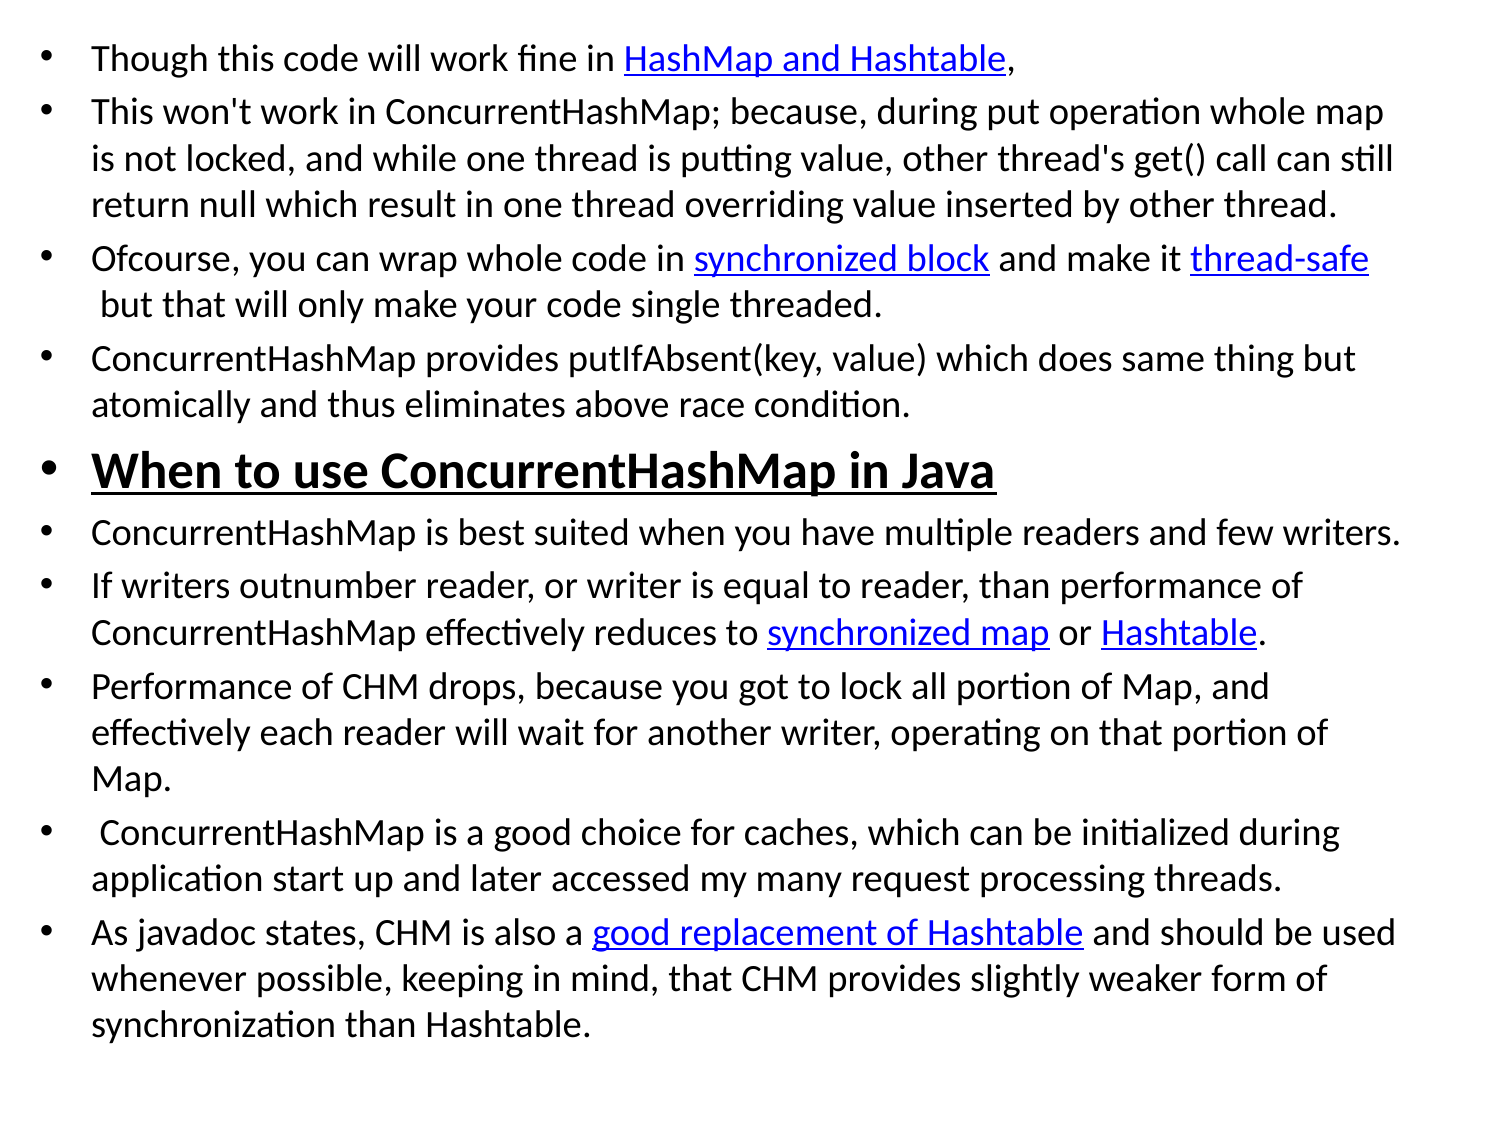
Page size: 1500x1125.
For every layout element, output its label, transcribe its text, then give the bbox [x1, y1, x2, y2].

list Though this code will work fine in HashMap and Hashtable, This won't work in ConcurrentHashMap; because, during put operation whole map is not locked, and while one thread is putting value, other thread's get() call can still return null which result in one thread overriding value inserted by other thread. Ofcourse, you can wrap whole code in synchronized block and make it thread-safe but that will only make your code single threaded. ConcurrentHashMap provides putIfAbsent(key, value) which does same thing but atomically and thus eliminates above race condition. When to use ConcurrentHashMap in Java ConcurrentHashMap is best suited when you have multiple readers and few writers. If writers outnumber reader, or writer is equal to reader, than performance of ConcurrentHashMap effectively reduces to synchronized map or Hashtable. Performance of CHM drops, because you got to lock all portion of Map, and effectively each reader will wait for another writer, operating on that portion of Map. ConcurrentHashMap is a good choice for caches, which can be initialized during application start up and later accessed my many request processing threads. As javadoc states, CHM is also a good replacement of Hashtable and should be used whenever possible, keeping in mind, that CHM provides slightly weaker form of synchronization than Hashtable. [24, 24, 1425, 1100]
